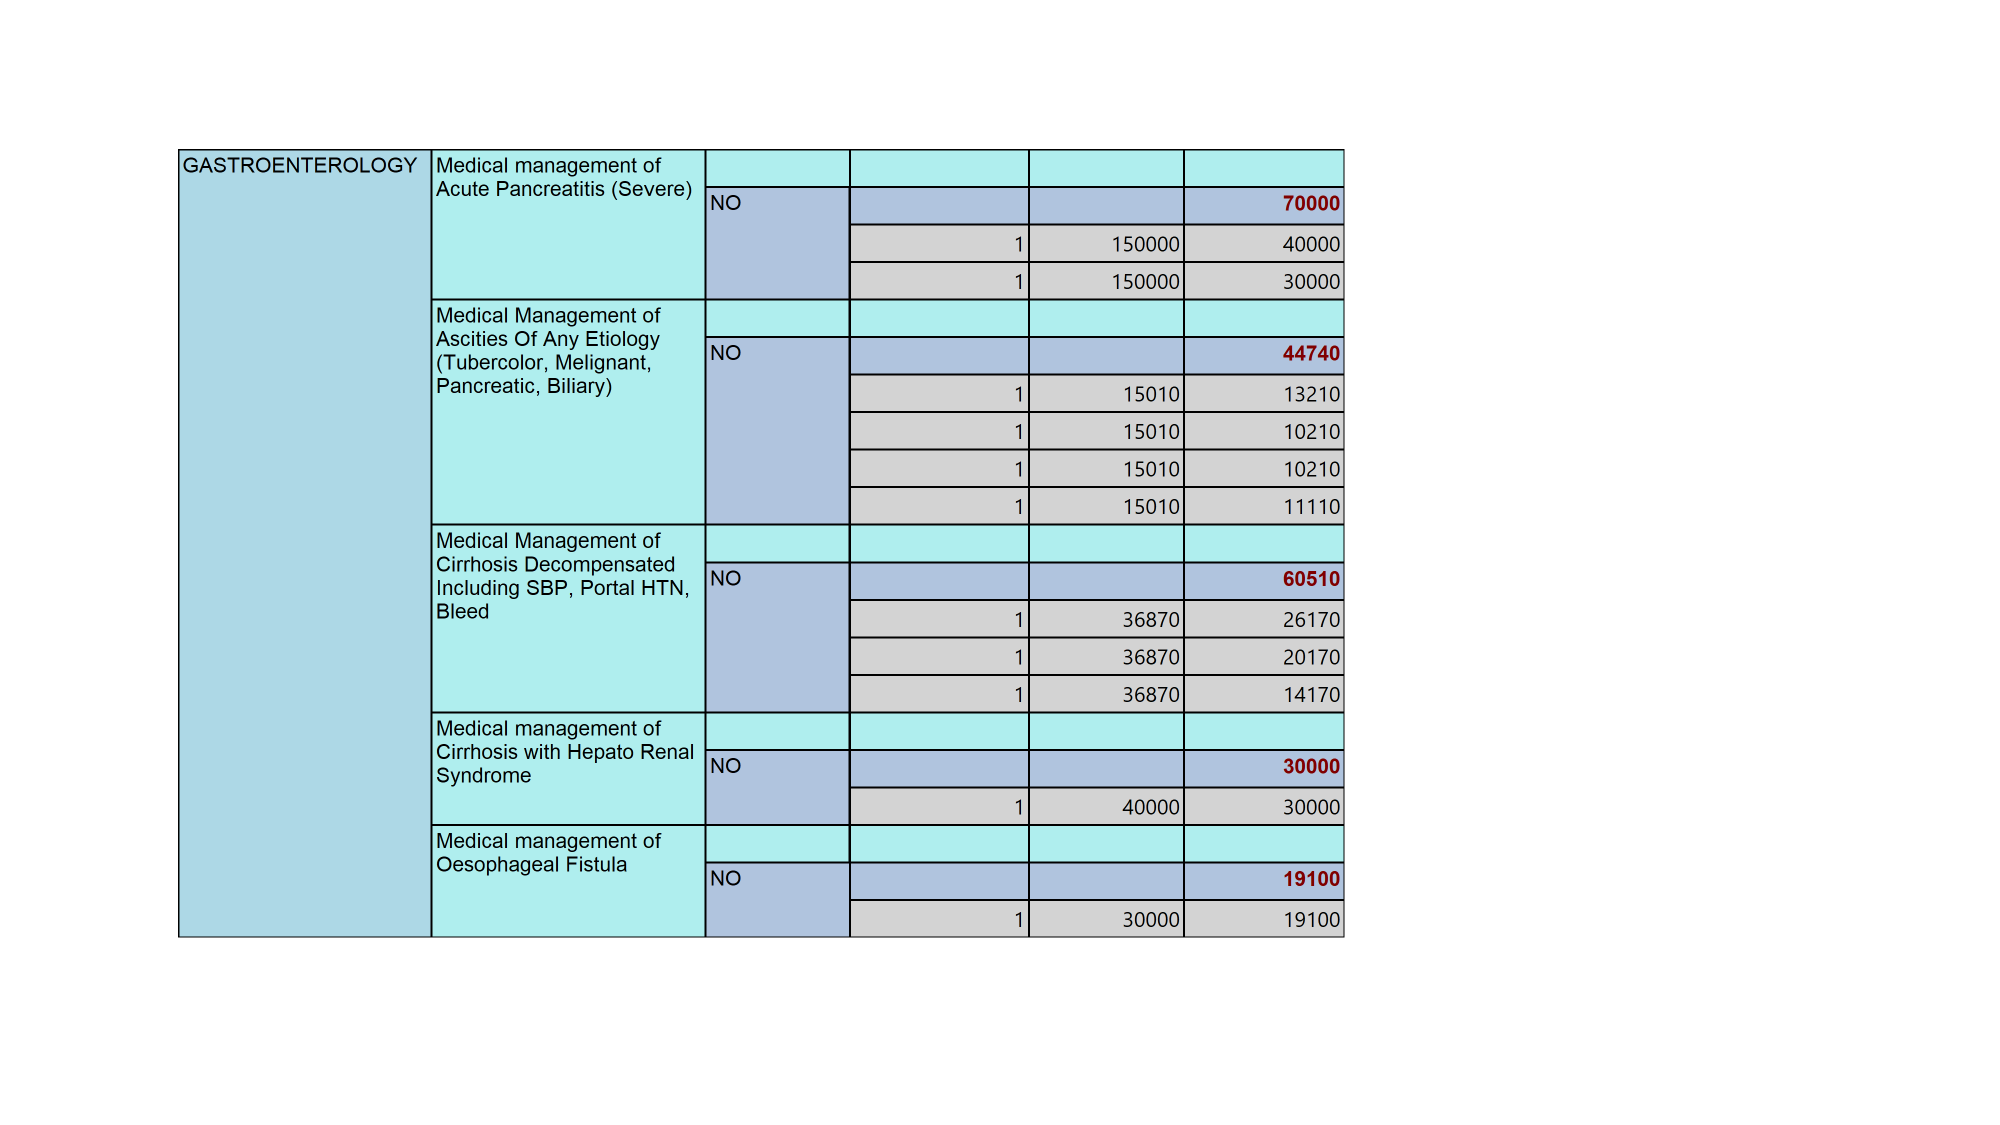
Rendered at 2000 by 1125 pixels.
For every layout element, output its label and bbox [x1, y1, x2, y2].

picture [178, 149, 1345, 938]
